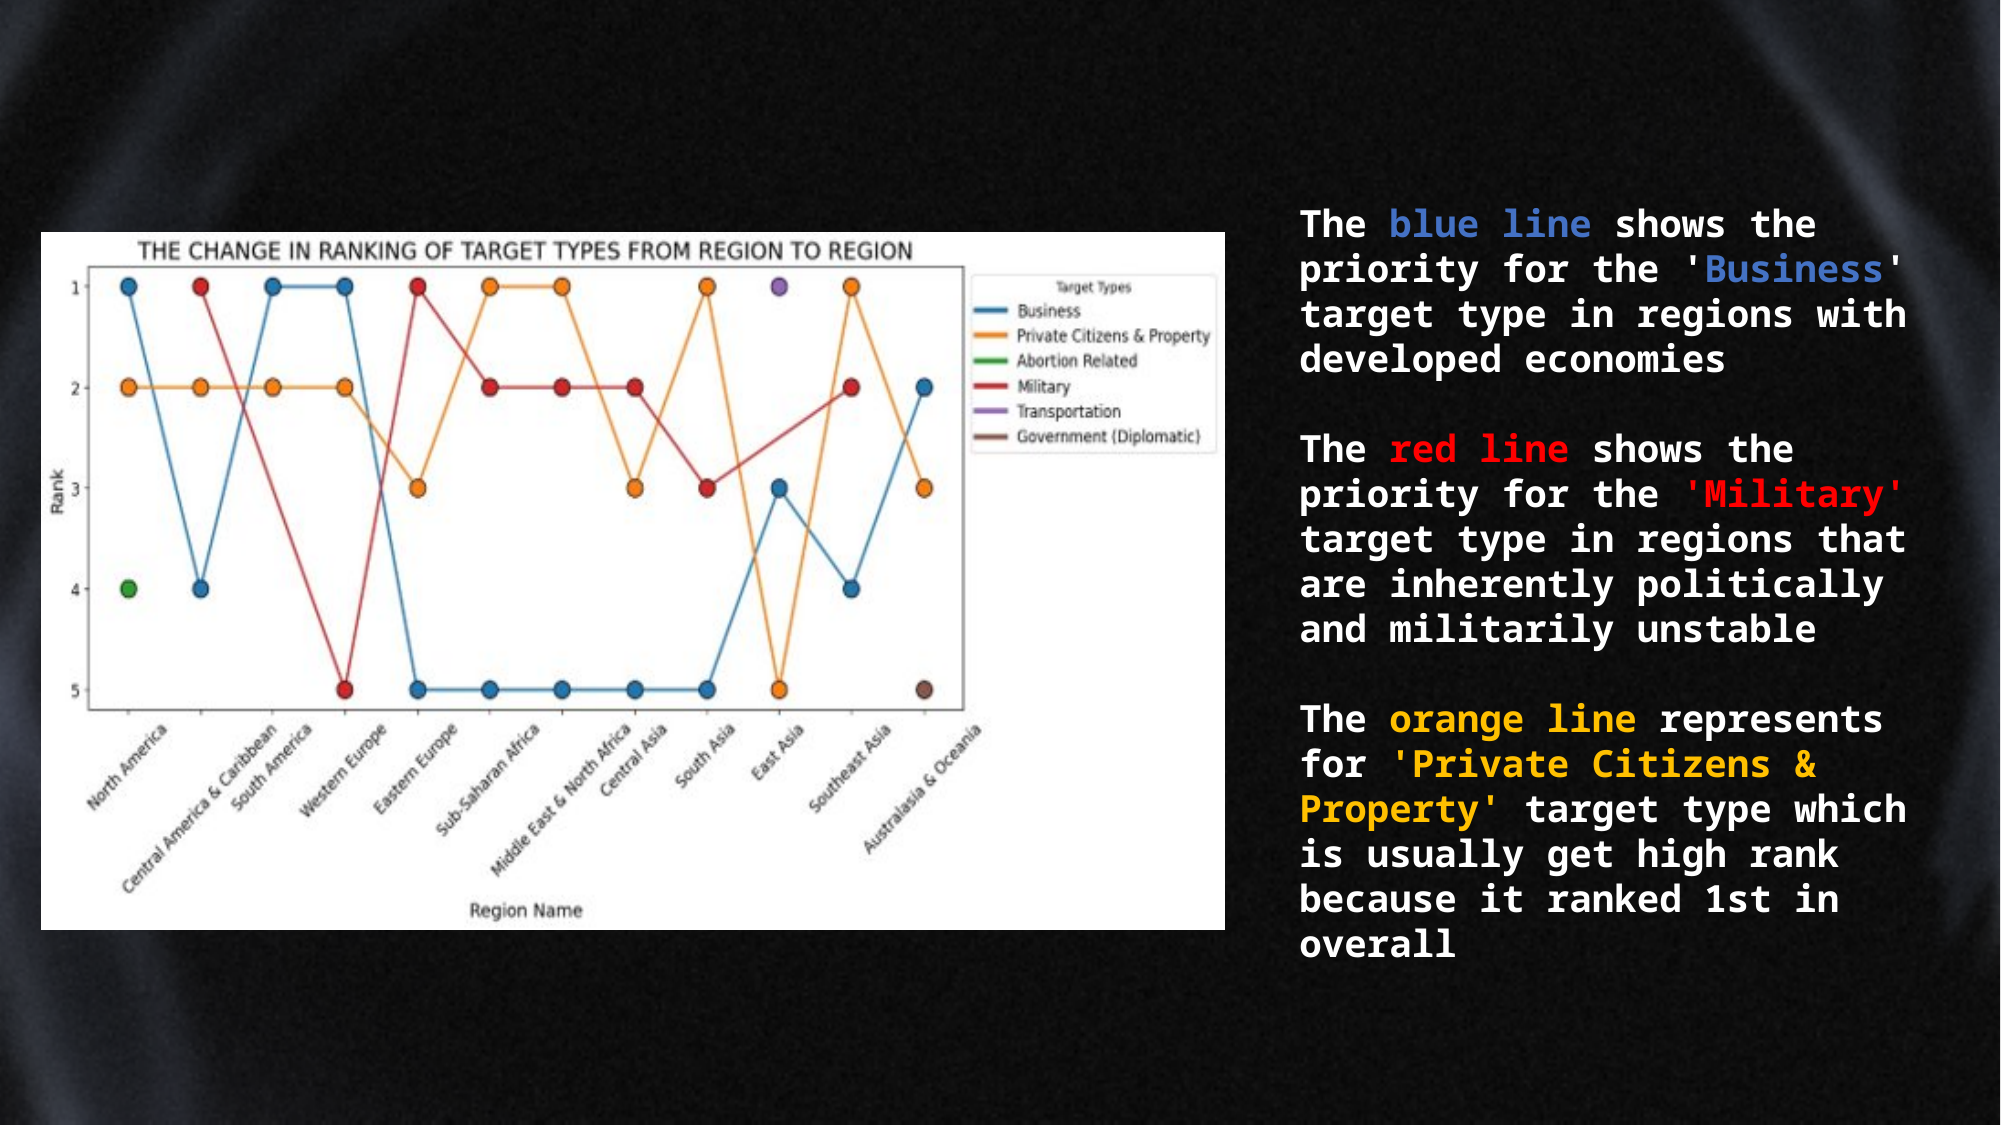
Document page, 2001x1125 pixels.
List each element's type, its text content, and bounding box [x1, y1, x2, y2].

picture [0, 0, 2001, 1125]
text_box The blue line shows the priority for the 'Business' target type in regions with developed economies The red line shows the priority for the 'Military' target type in regions that are inherently politically and militarily unstable The orange line represents for 'Private Citizens & Property' target type which is usually get high rank because it ranked 1st in overall [1284, 192, 1957, 973]
